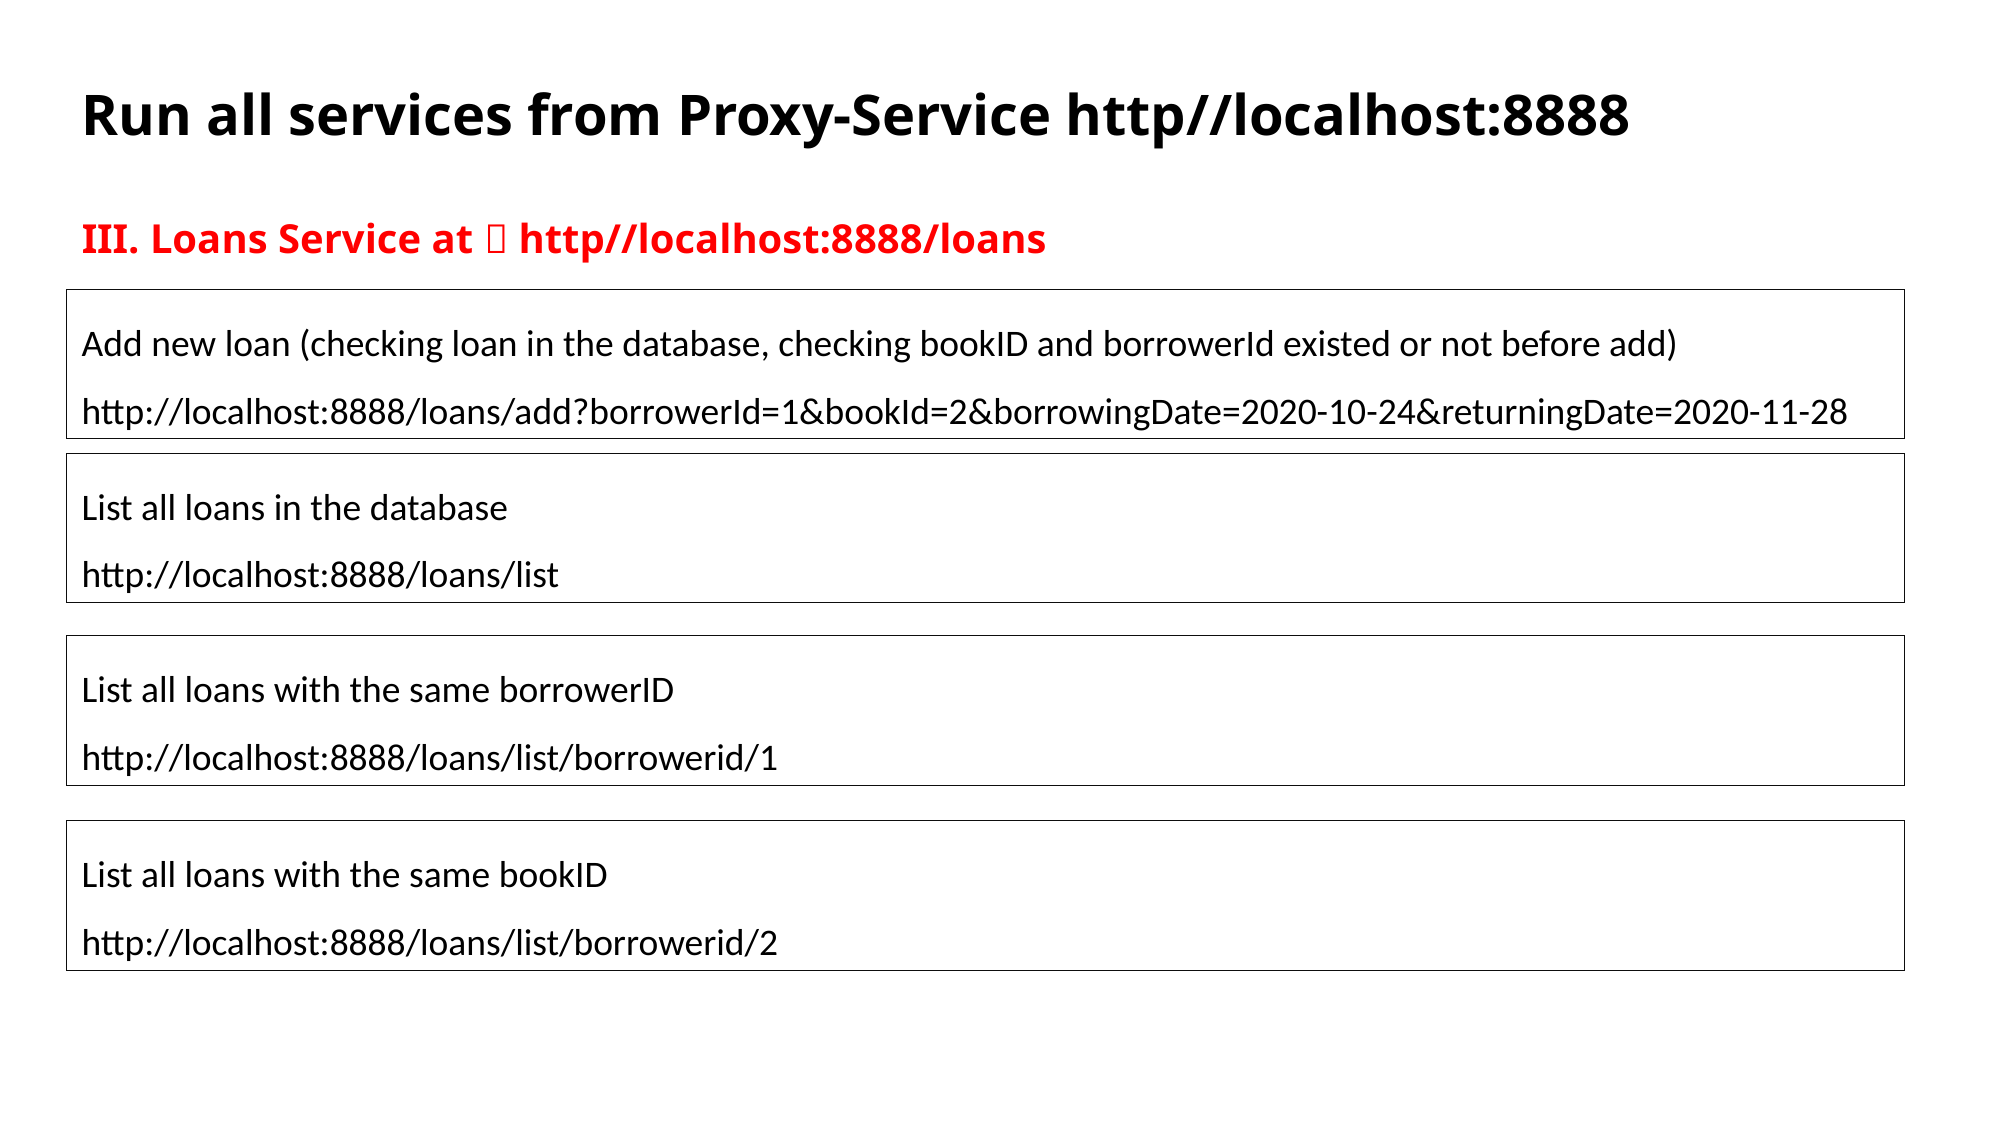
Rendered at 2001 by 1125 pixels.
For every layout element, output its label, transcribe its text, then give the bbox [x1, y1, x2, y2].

text_box List all loans in the database http://localhost:8888/loans/list [66, 453, 1905, 603]
text_box Add new loan (checking loan in the database, checking bookID and borrowerId existed or not before add) http://localhost:8888/loans/add?borrowerId=1&bookId=2&borrowingDate=2020-10-24&returningDate=2020-11-28 [66, 289, 1905, 439]
title Run all services from Proxy-Service http//localhost:8888 III. Loans Service at  http//localhost:8888/loans [66, 71, 1792, 270]
text_box List all loans with the same bookID http://localhost:8888/loans/list/borrowerid/2 [66, 820, 1905, 971]
text_box List all loans with the same borrowerID http://localhost:8888/loans/list/borrowerid/1 [66, 635, 1905, 786]
